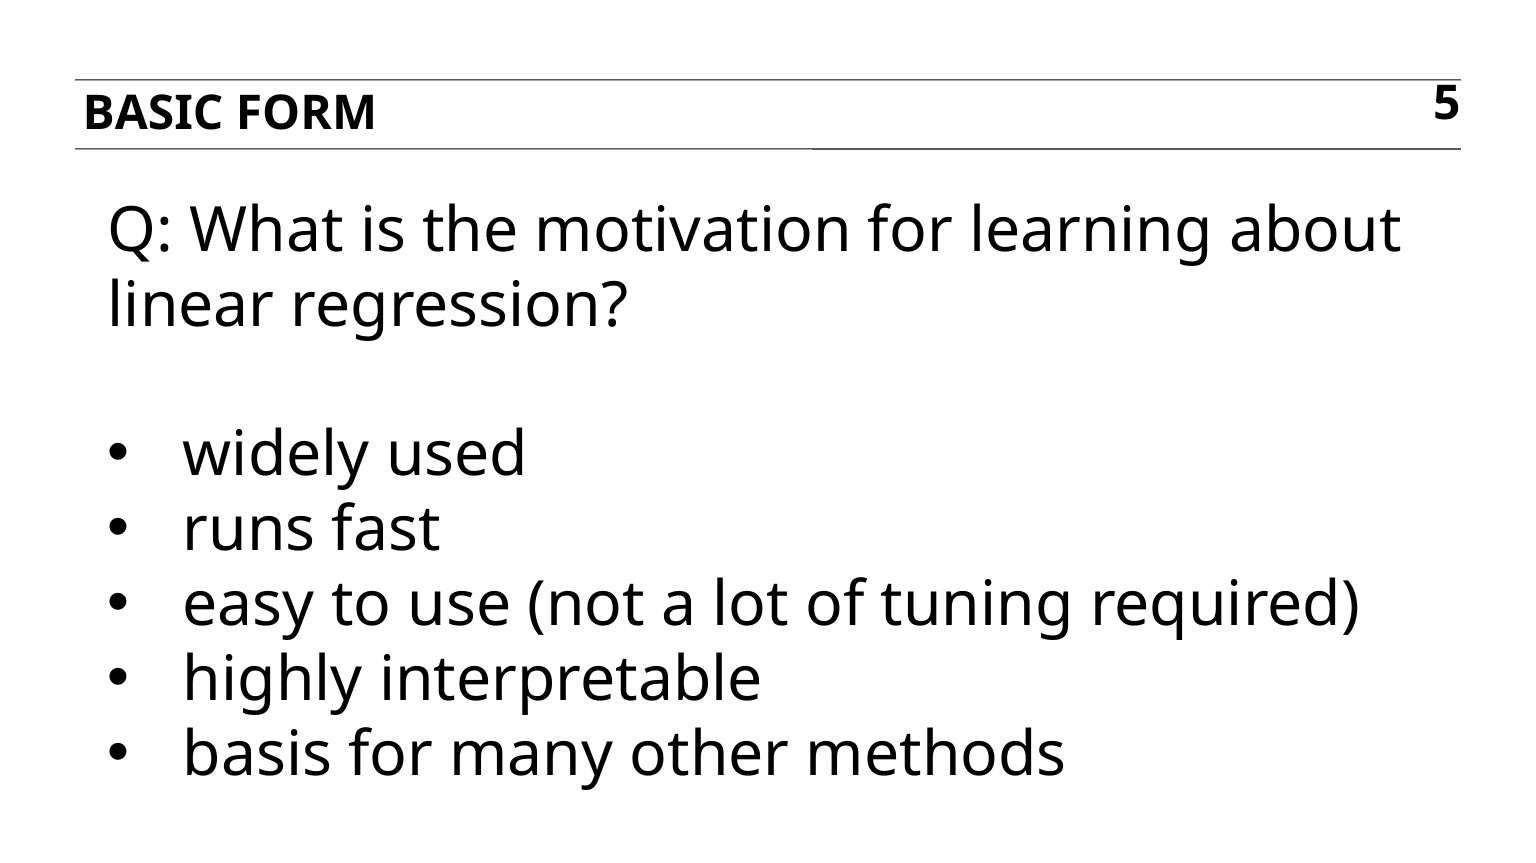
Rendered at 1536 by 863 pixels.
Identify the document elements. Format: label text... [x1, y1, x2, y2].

list BASIC FORM [67, 81, 1118, 132]
text_box Q: What is the motivation for learning about linear regression? widely used runs fast easy to use (not a lot of tuning required) highly interpretable basis for many other methods [92, 181, 1468, 796]
slide_number 5 [1419, 86, 1461, 138]
